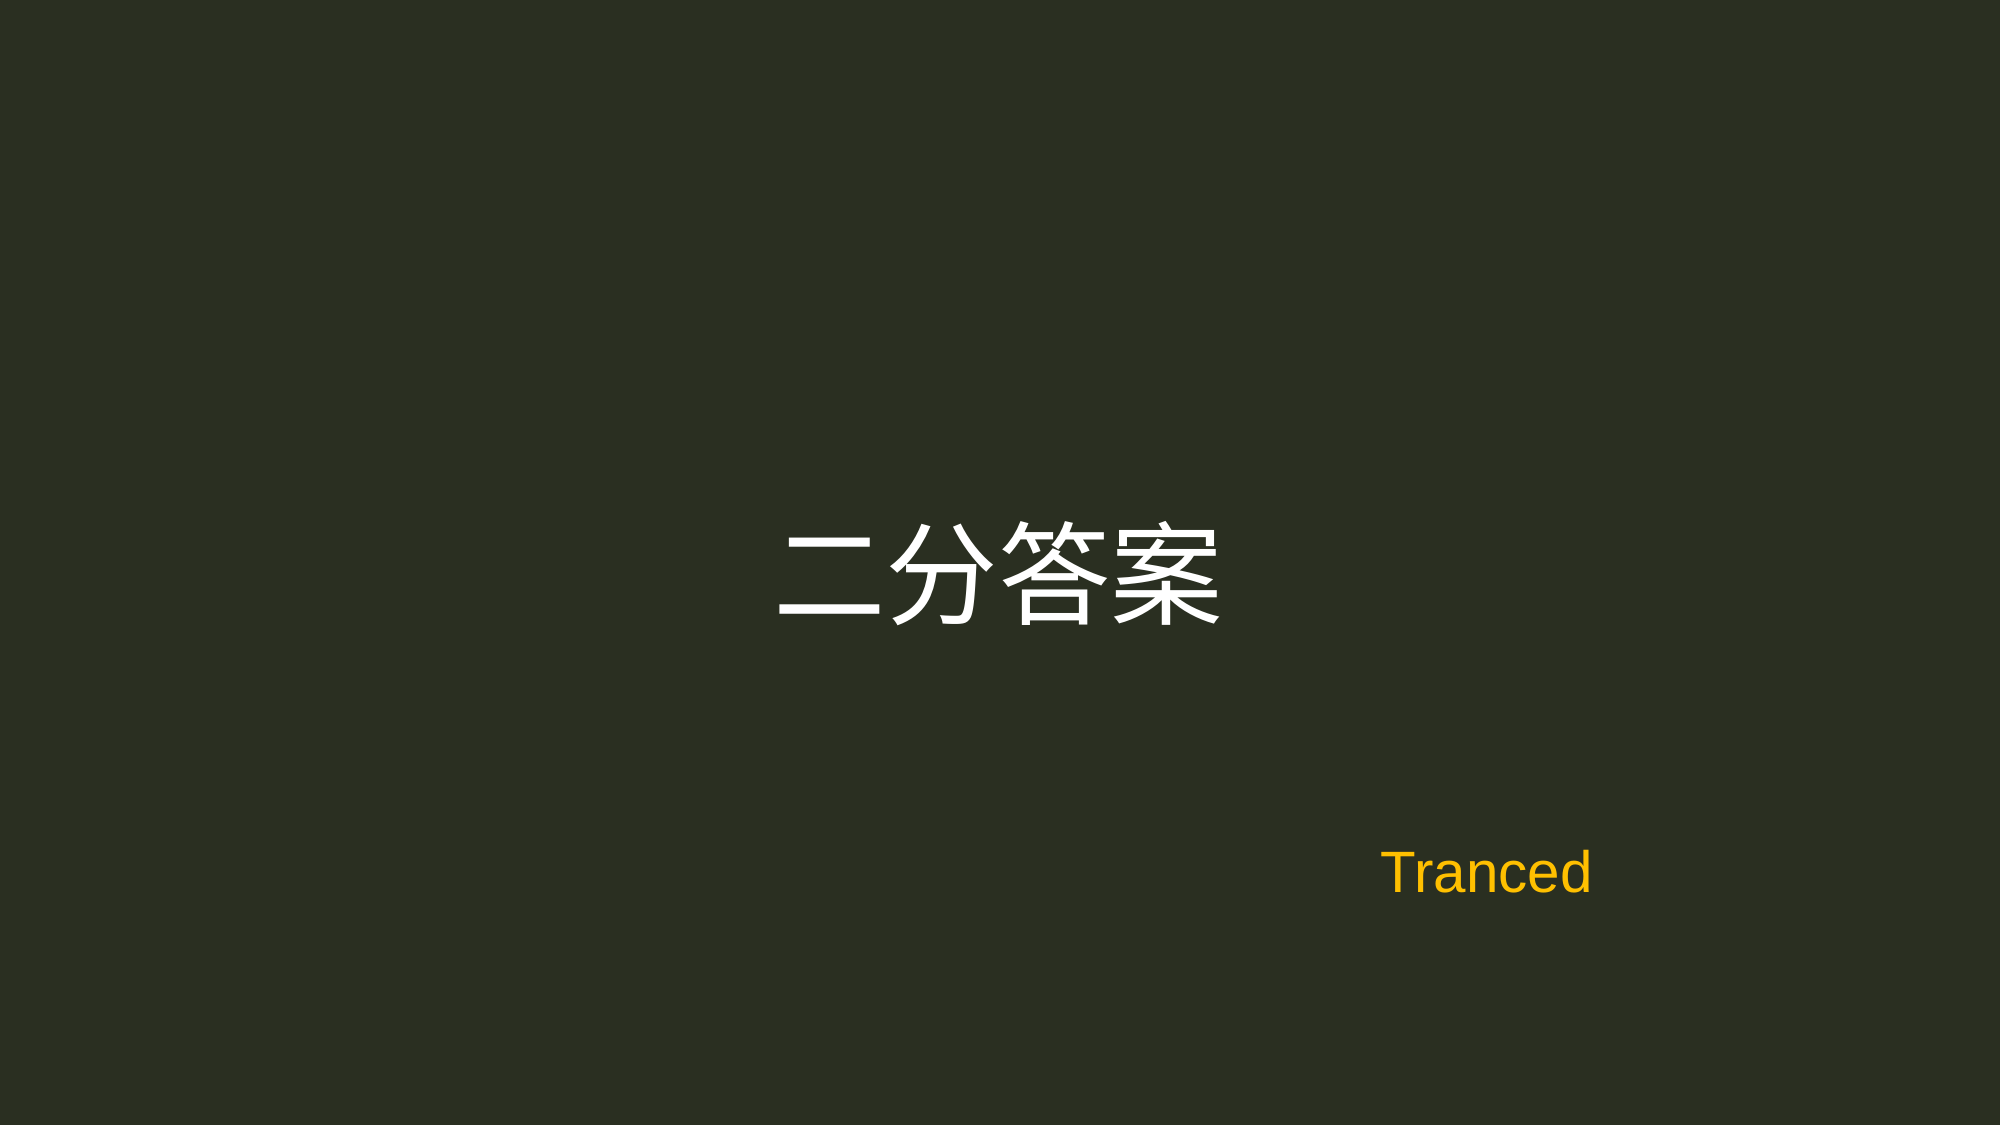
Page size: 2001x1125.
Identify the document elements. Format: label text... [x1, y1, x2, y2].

title Tranced [1365, 799, 2000, 947]
list 二分答案 [758, 511, 1242, 614]
